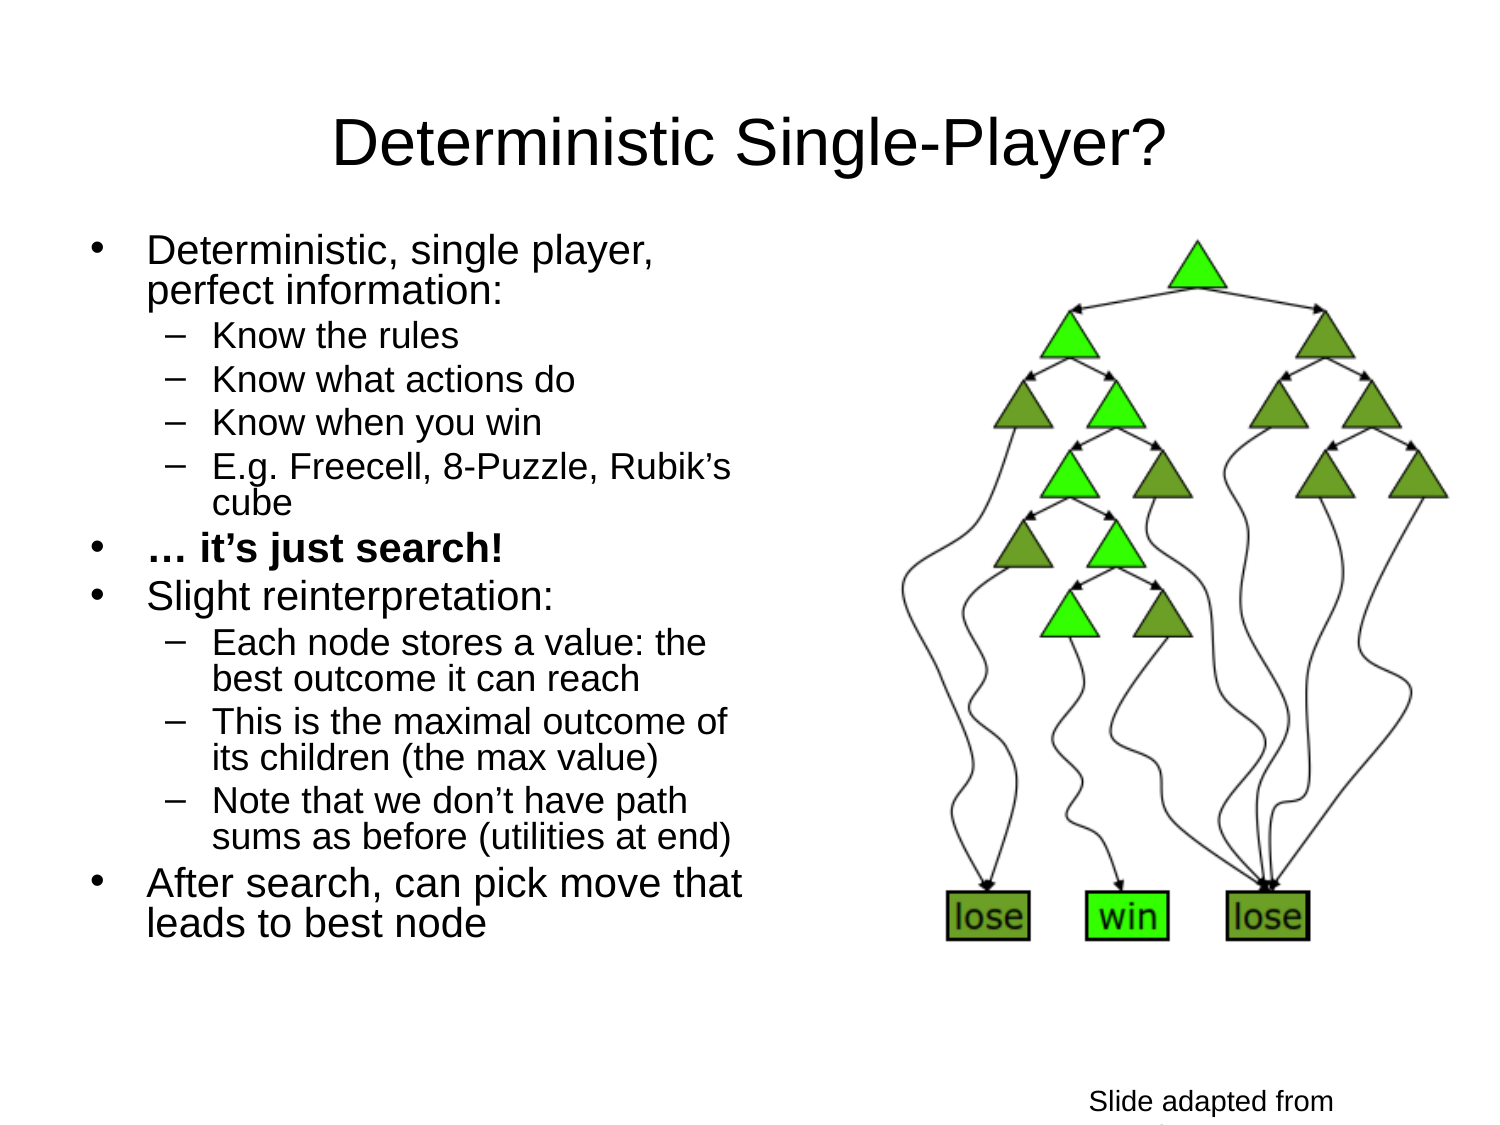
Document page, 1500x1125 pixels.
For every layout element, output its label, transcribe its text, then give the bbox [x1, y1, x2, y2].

text_box Slide adapted from Macskassy [1073, 1074, 1500, 1125]
title Deterministic Single-Player? [75, 45, 1425, 233]
list Deterministic, single player, perfect information: Know the rules Know what actions do Know when you win E.g. Freecell, 8-Puzzle, Rubik’s cube … it’s just search! Slight reinterpretation: Each node stores a value: the best outcome it can reach This is the maximal outcome of its children (the max value) Note that we don’t have path sums as before (utilities at end) After search, can pick move that leads to best node [75, 224, 788, 1038]
picture [887, 224, 1461, 951]
